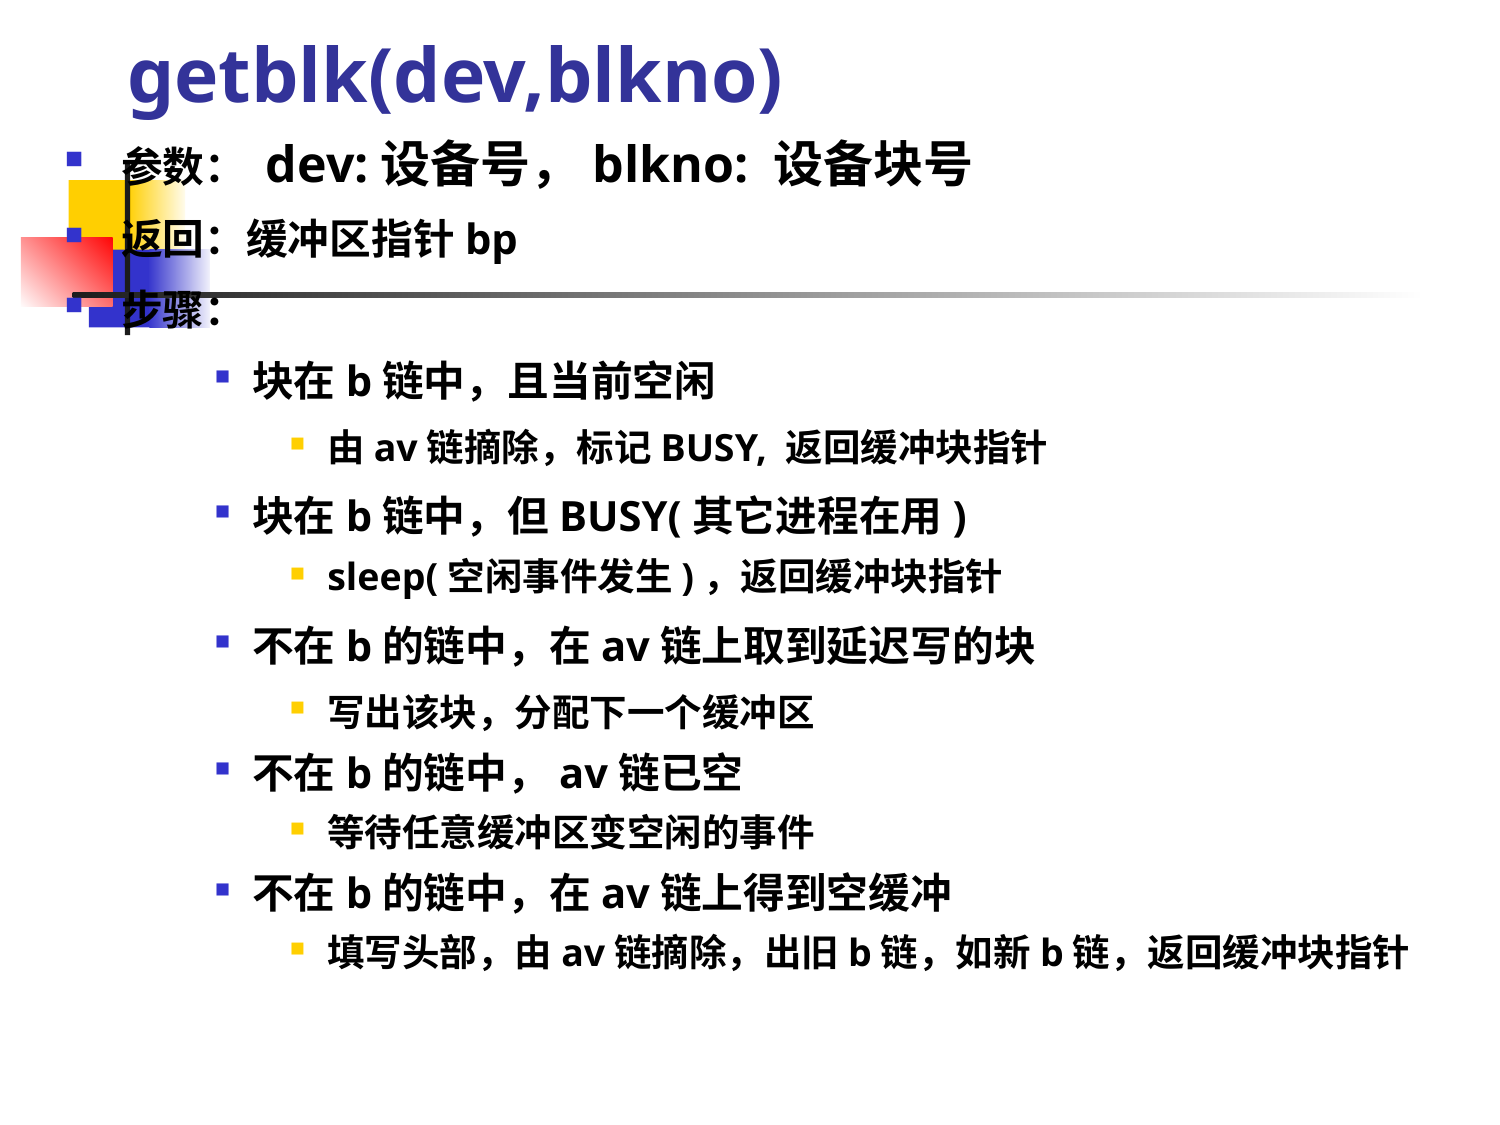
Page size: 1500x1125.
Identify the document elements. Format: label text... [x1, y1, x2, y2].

list 参数： dev:设备号，blkno: 设备块号 返回：缓冲区指针bp 步骤： 块在b链中，且当前空闲 由av链摘除，标记BUSY, 返回缓冲块指针 块在b链中，但BUSY(其它进程在用) sleep(空闲事件发生)，返回缓冲块指针 不在b的链中，在av链上取到延迟写的块 写出该块，分配下一个缓冲区 不在b的链中，av链已空 等待任意缓冲区变空闲的事件 不在b的链中，在av链上得到空缓冲 填写头部，由av链摘除，出旧b链，如新b链，返回缓冲块指针 [49, 124, 1426, 1125]
title getblk(dev,blkno) [112, 0, 1388, 124]
